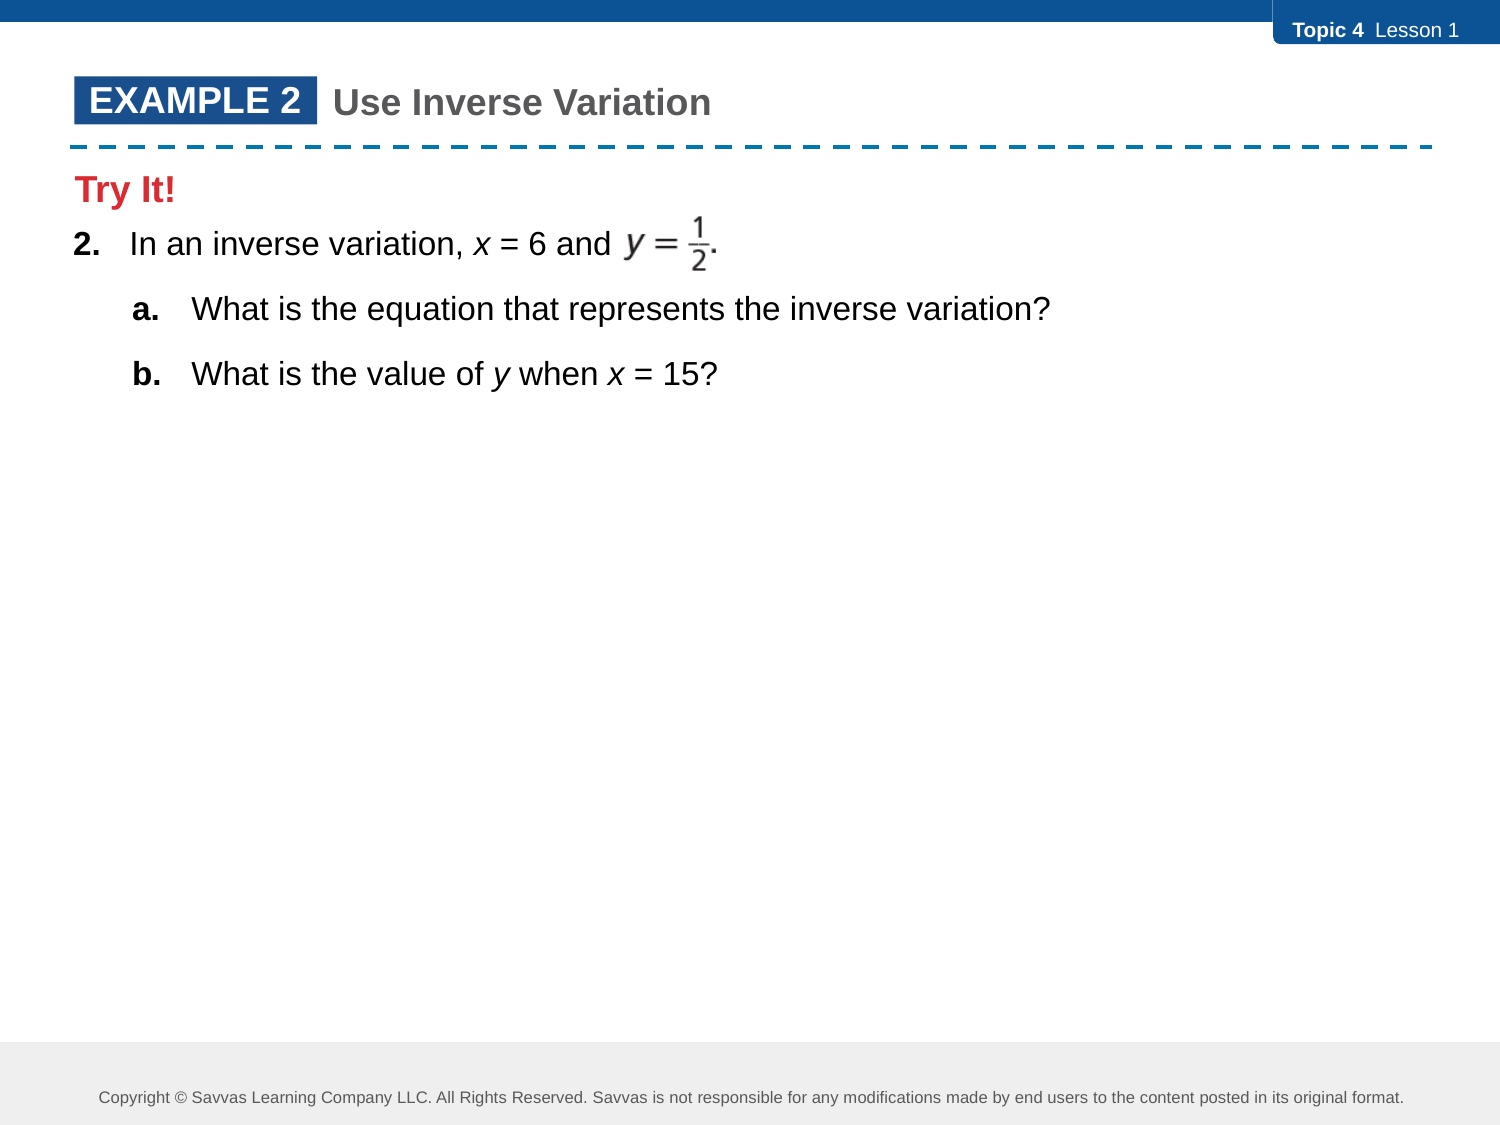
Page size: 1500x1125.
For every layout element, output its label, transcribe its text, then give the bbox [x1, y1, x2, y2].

text_box Example 2 [72, 74, 319, 126]
picture [618, 207, 722, 280]
text_box Use Inverse Variation Try It! ​In an inverse variation, x = 6 and ​What is the equation that represents the inverse variation? ​What is the value of y when x = 15? [58, 70, 1427, 452]
